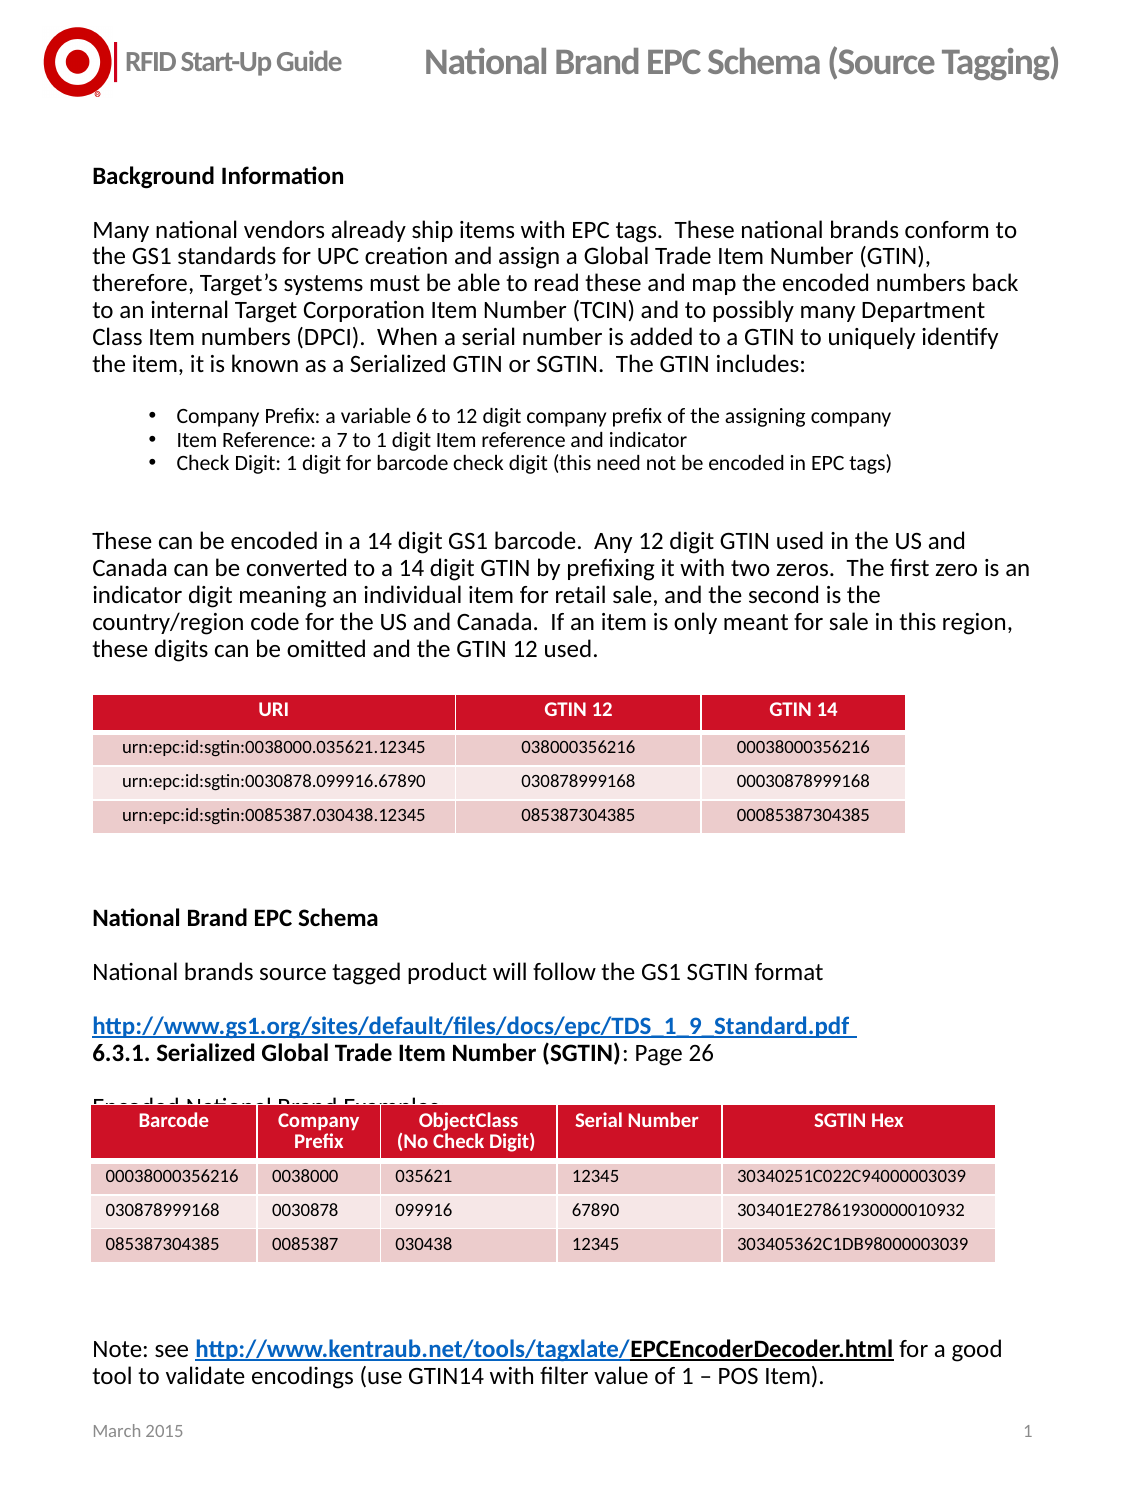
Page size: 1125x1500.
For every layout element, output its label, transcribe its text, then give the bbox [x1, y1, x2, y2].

table_header GTIN 14 [702, 695, 905, 730]
table_cell 0030878 [258, 1196, 380, 1228]
table_header Barcode [91, 1105, 256, 1158]
table_cell 30340251C022C94000003039 [723, 1164, 995, 1194]
table_cell 030438 [381, 1229, 556, 1262]
table_cell 303401E27861930000010932 [723, 1196, 995, 1228]
table_header ObjectClass (No Check Digit) [381, 1105, 556, 1158]
table_cell 035621 [381, 1164, 556, 1194]
table_cell 303405362C1DB98000003039 [723, 1229, 995, 1262]
table_header SGTIN Hex [723, 1105, 995, 1158]
list Background Information Many national vendors already ship items with EPC tags. These national brands conform to the GS1 standards for UPC creation and assign a Global Trade Item Number (GTIN), therefore, Target’s systems must be able to read these and map the encoded numbers back to an internal Target Corporation Item Number (TCIN) and to possibly many Department Class Item numbers (DPCI). When a serial number is added to a GTIN to uniquely identify the item, it is known as a Serialized GTIN or SGTIN. The GTIN includes: Company Prefix: a variable 6 to 12 digit company prefix of the assigning company Item Reference: a 7 to 1 digit Item reference and indicator Check Digit: 1 digit for barcode check digit (this need not be encoded in EPC tags) These can be encoded in a 14 digit GS1 barcode. Any 12 digit GTIN used in the US and Canada can be converted to a 14 digit GTIN by prefixing it with two zeros. The first zero is an indicator digit meaning an individual item for retail sale, and the second is the country/region code for the US and Canada. If an item is only meant for sale in this region, these digits can be omitted and the GTIN 12 used. National Brand Examples: National Brand EPC Schema National brands source tagged product will follow the GS1 SGTIN format http://www.gs1.org/sites/default/files/docs/epc/TDS_1_9_Standard.pdf 6.3.1. Serialized Global Trade Item Number (SGTIN): Page 26 Encoded National Brand Examples: Note: see http://www.kentraub.net/tools/tagxlate/EPCEncoderDecoder.html for a good tool to validate encodings (use GTIN14 with filter value of 1 – POS Item). [77, 155, 1048, 1500]
table_cell 00038000356216 [702, 735, 905, 765]
table_cell 00038000356216 [91, 1164, 256, 1194]
table_cell 085387304385 [456, 801, 700, 833]
table_header GTIN 12 [456, 695, 700, 730]
text_box RFID Start-Up Guide [113, 28, 372, 96]
table_cell 12345 [558, 1164, 721, 1194]
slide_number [77, 1390, 331, 1471]
table_cell urn:epc:id:sgtin:0030878.099916.67890 [93, 767, 455, 799]
table_cell urn:epc:id:sgtin:0038000.035621.12345 [93, 735, 455, 765]
table_cell 030878999168 [456, 767, 700, 799]
table_cell 099916 [381, 1196, 556, 1228]
table_cell 030878999168 [91, 1196, 256, 1228]
table_header Serial Number [558, 1105, 721, 1158]
table_cell 00085387304385 [702, 801, 905, 833]
table_cell 038000356216 [456, 735, 700, 765]
text_box National Brand EPC Schema (Source Tagging) [372, 28, 1076, 96]
table_cell 0085387 [258, 1229, 380, 1262]
table_cell 12345 [558, 1229, 721, 1262]
picture [42, 26, 113, 99]
table_header URI [93, 695, 455, 730]
table_cell 00030878999168 [702, 767, 905, 799]
table_cell 67890 [558, 1196, 721, 1228]
slide_number 1 [794, 1390, 1048, 1471]
table_cell urn:epc:id:sgtin:0085387.030438.12345 [93, 801, 455, 833]
table_cell 085387304385 [91, 1229, 256, 1262]
table_cell 0038000 [258, 1164, 380, 1194]
table_header Company Prefix [258, 1105, 380, 1158]
